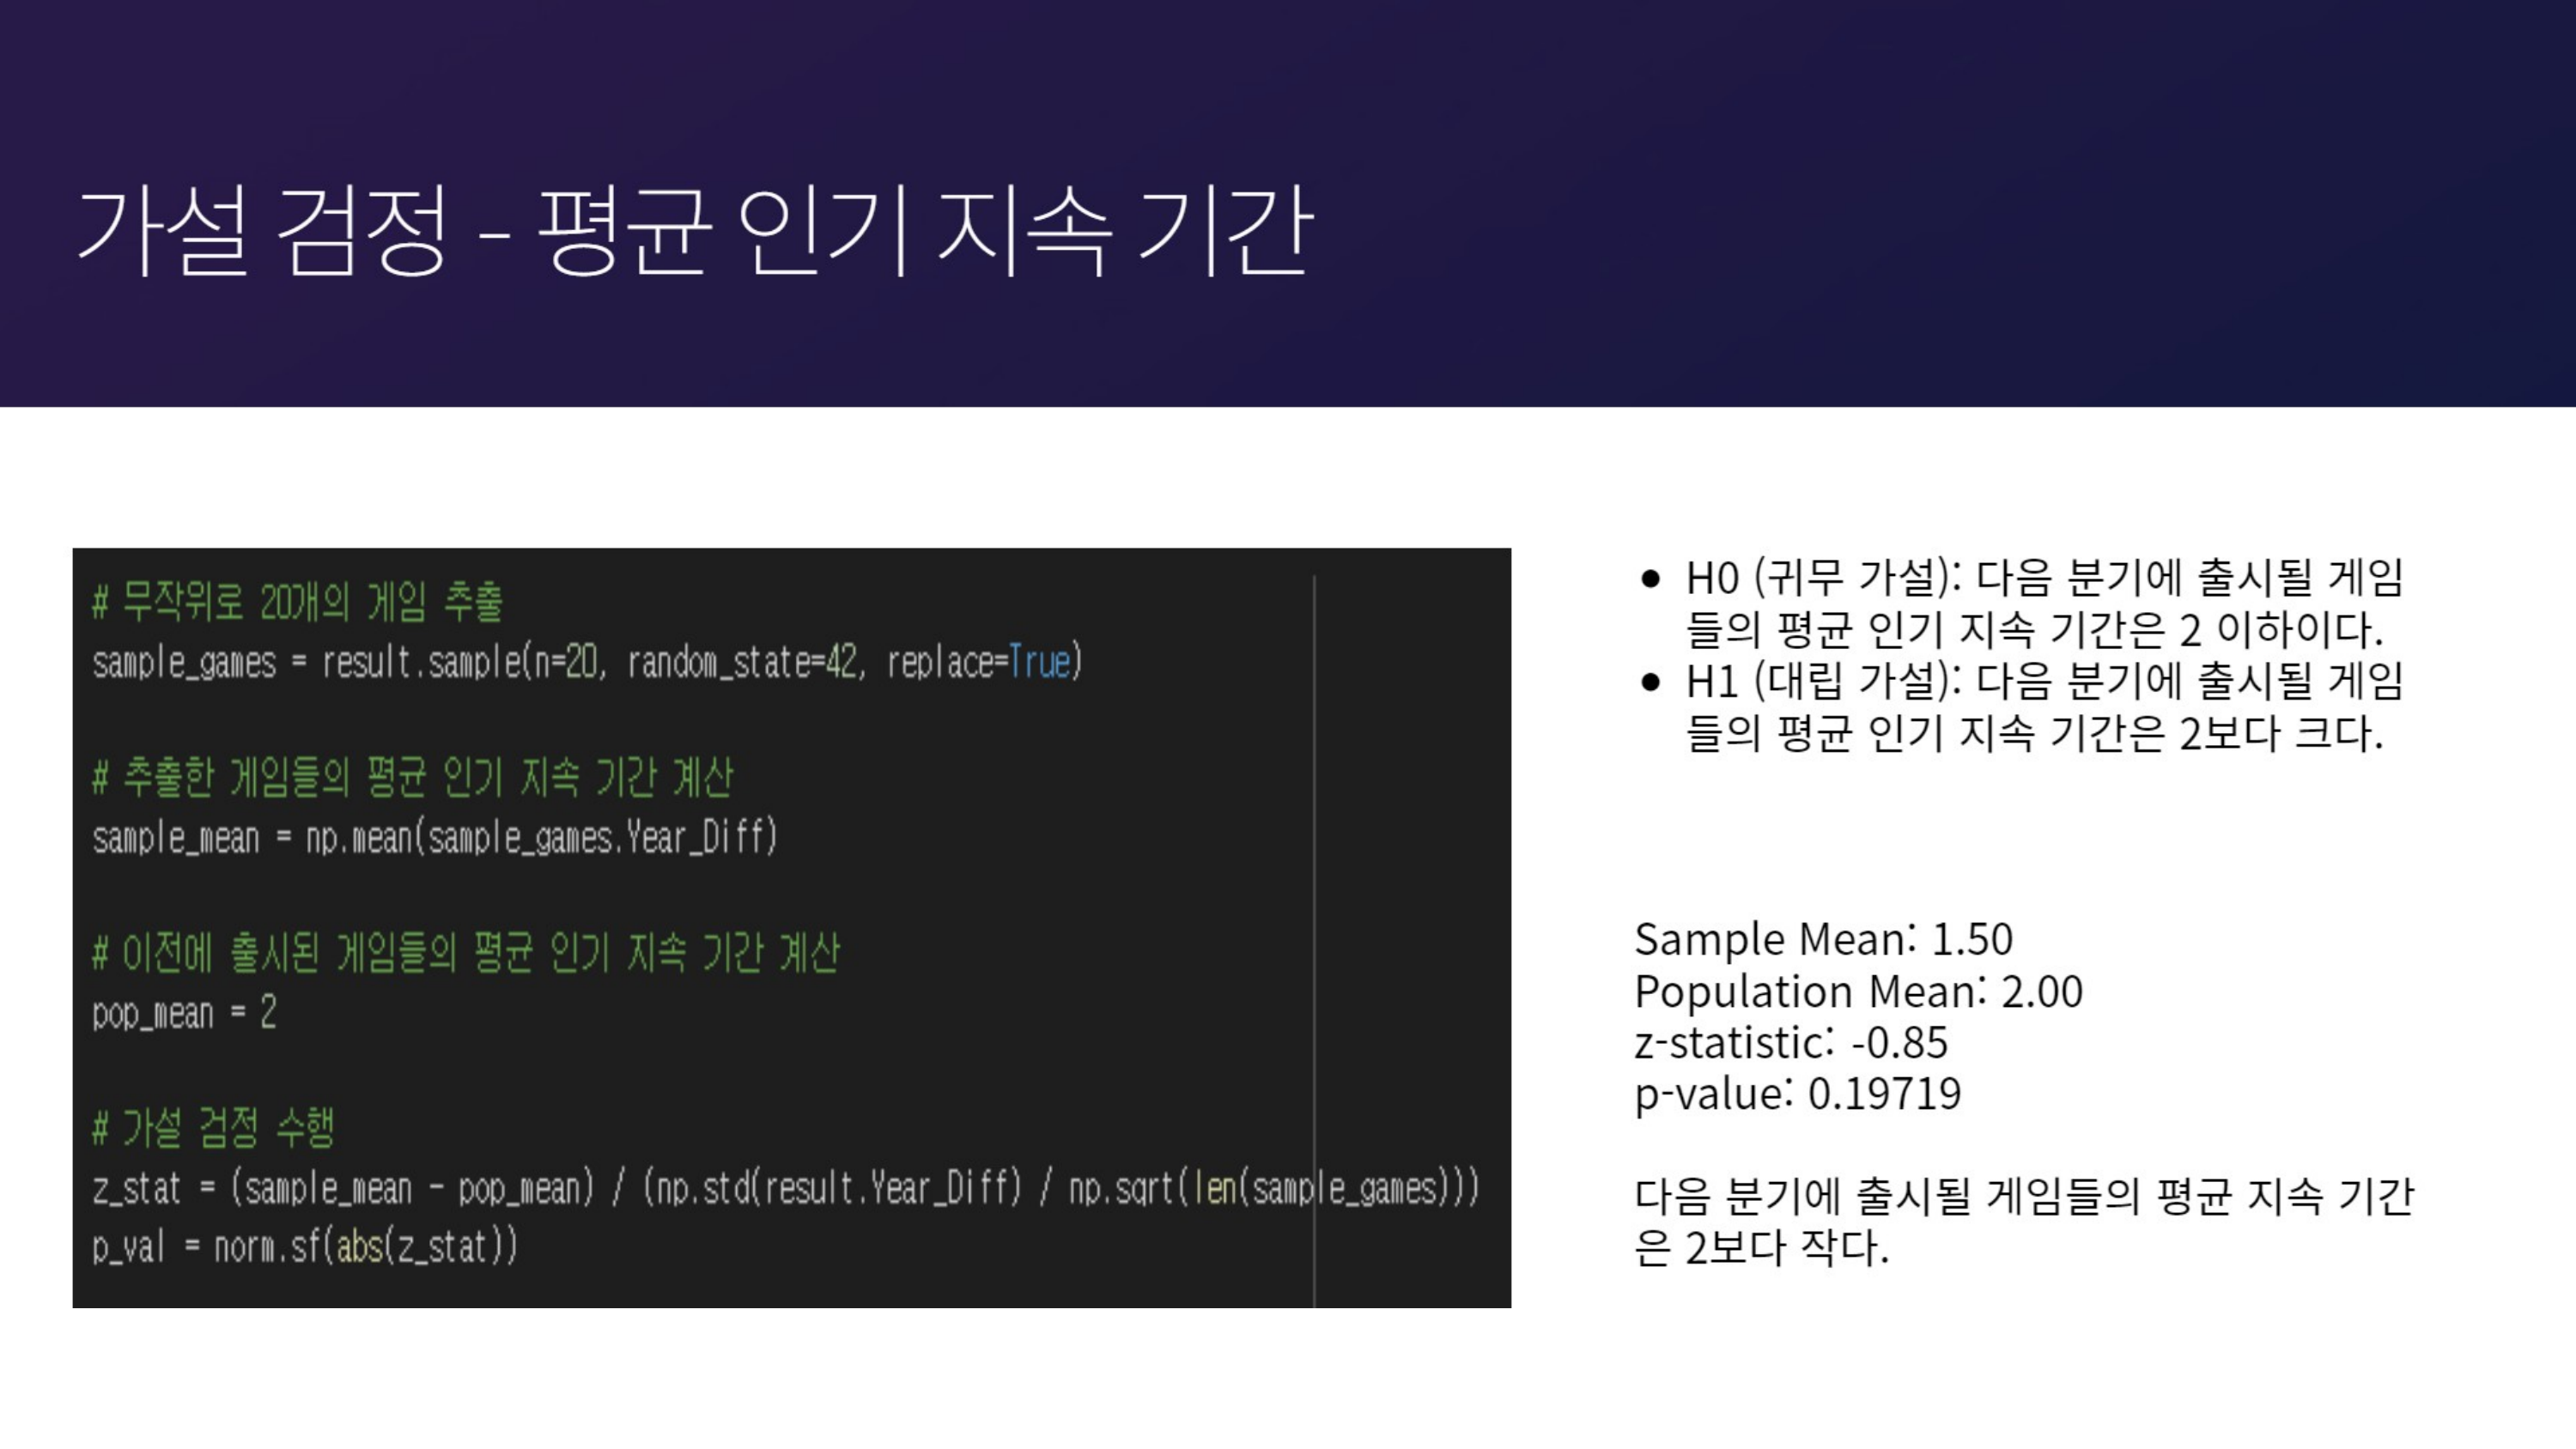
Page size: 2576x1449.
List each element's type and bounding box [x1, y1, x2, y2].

text_box [0, 0, 2576, 1308]
